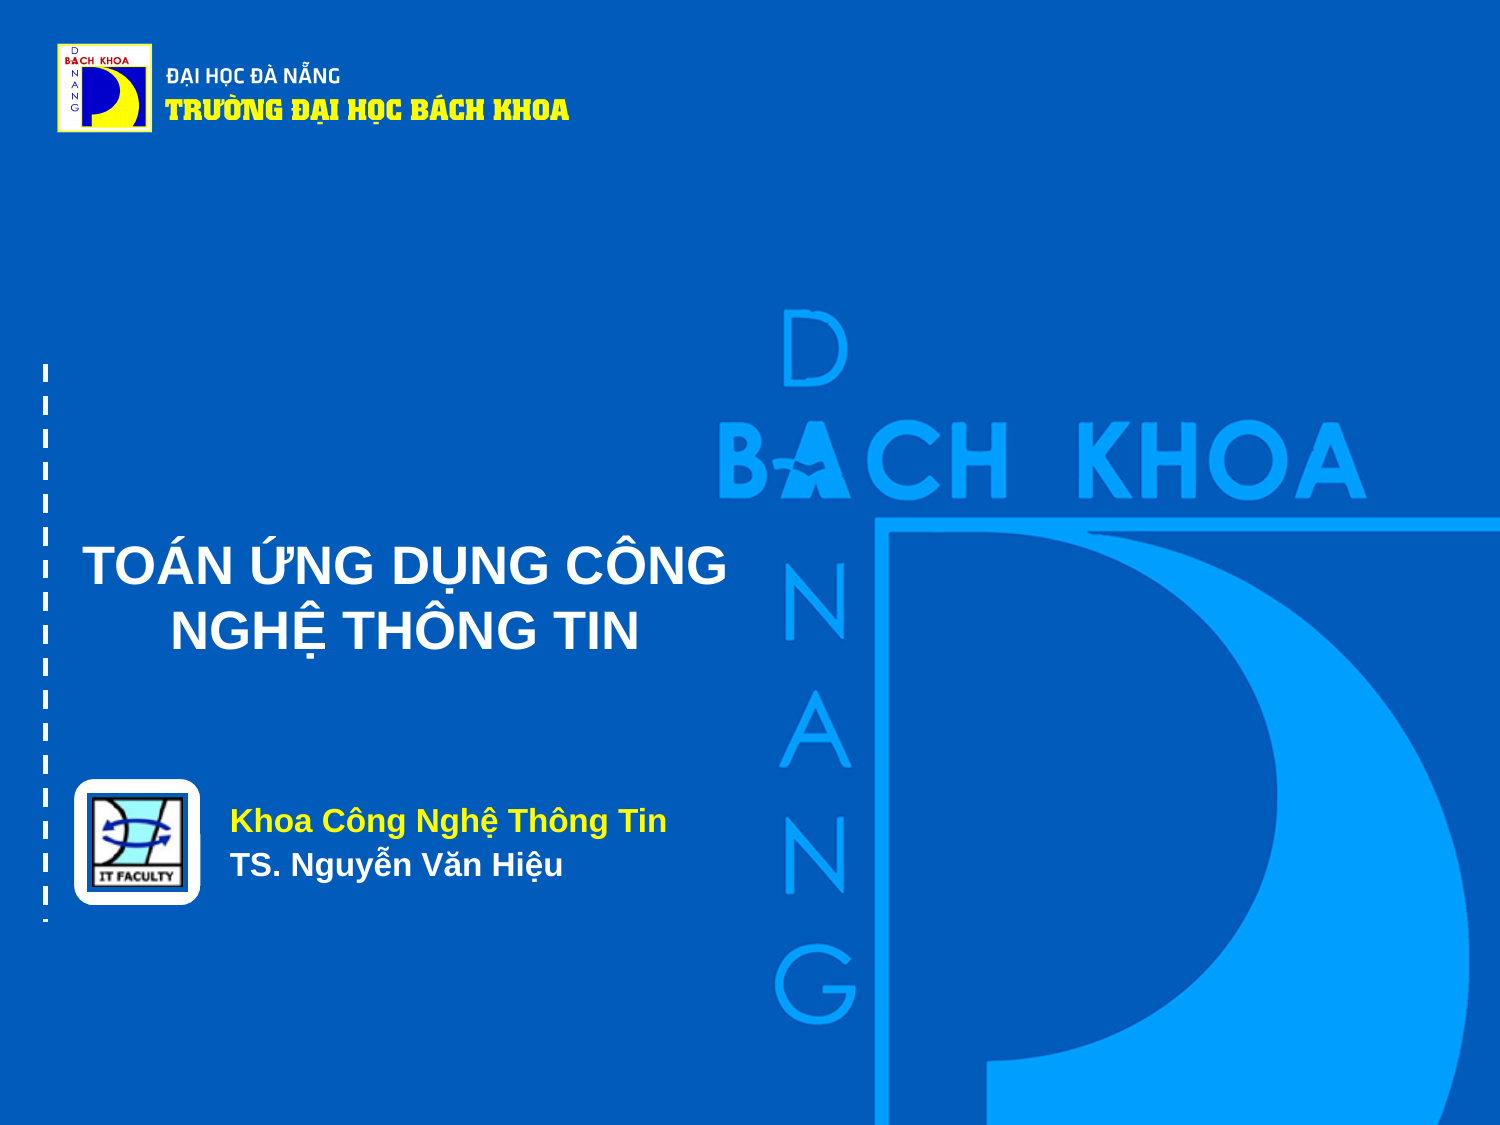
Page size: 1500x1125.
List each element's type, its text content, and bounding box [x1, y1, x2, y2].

text_box LOGO KHOA [71, 776, 203, 908]
title TOÁN ỨNG DỤNG CÔNG NGHỆ THÔNG TIN [71, 457, 755, 668]
picture [0, 0, 1500, 1125]
text_box Khoa Công Nghệ Thông Tin TS. Nguyễn Văn Hiệu [214, 792, 1026, 893]
